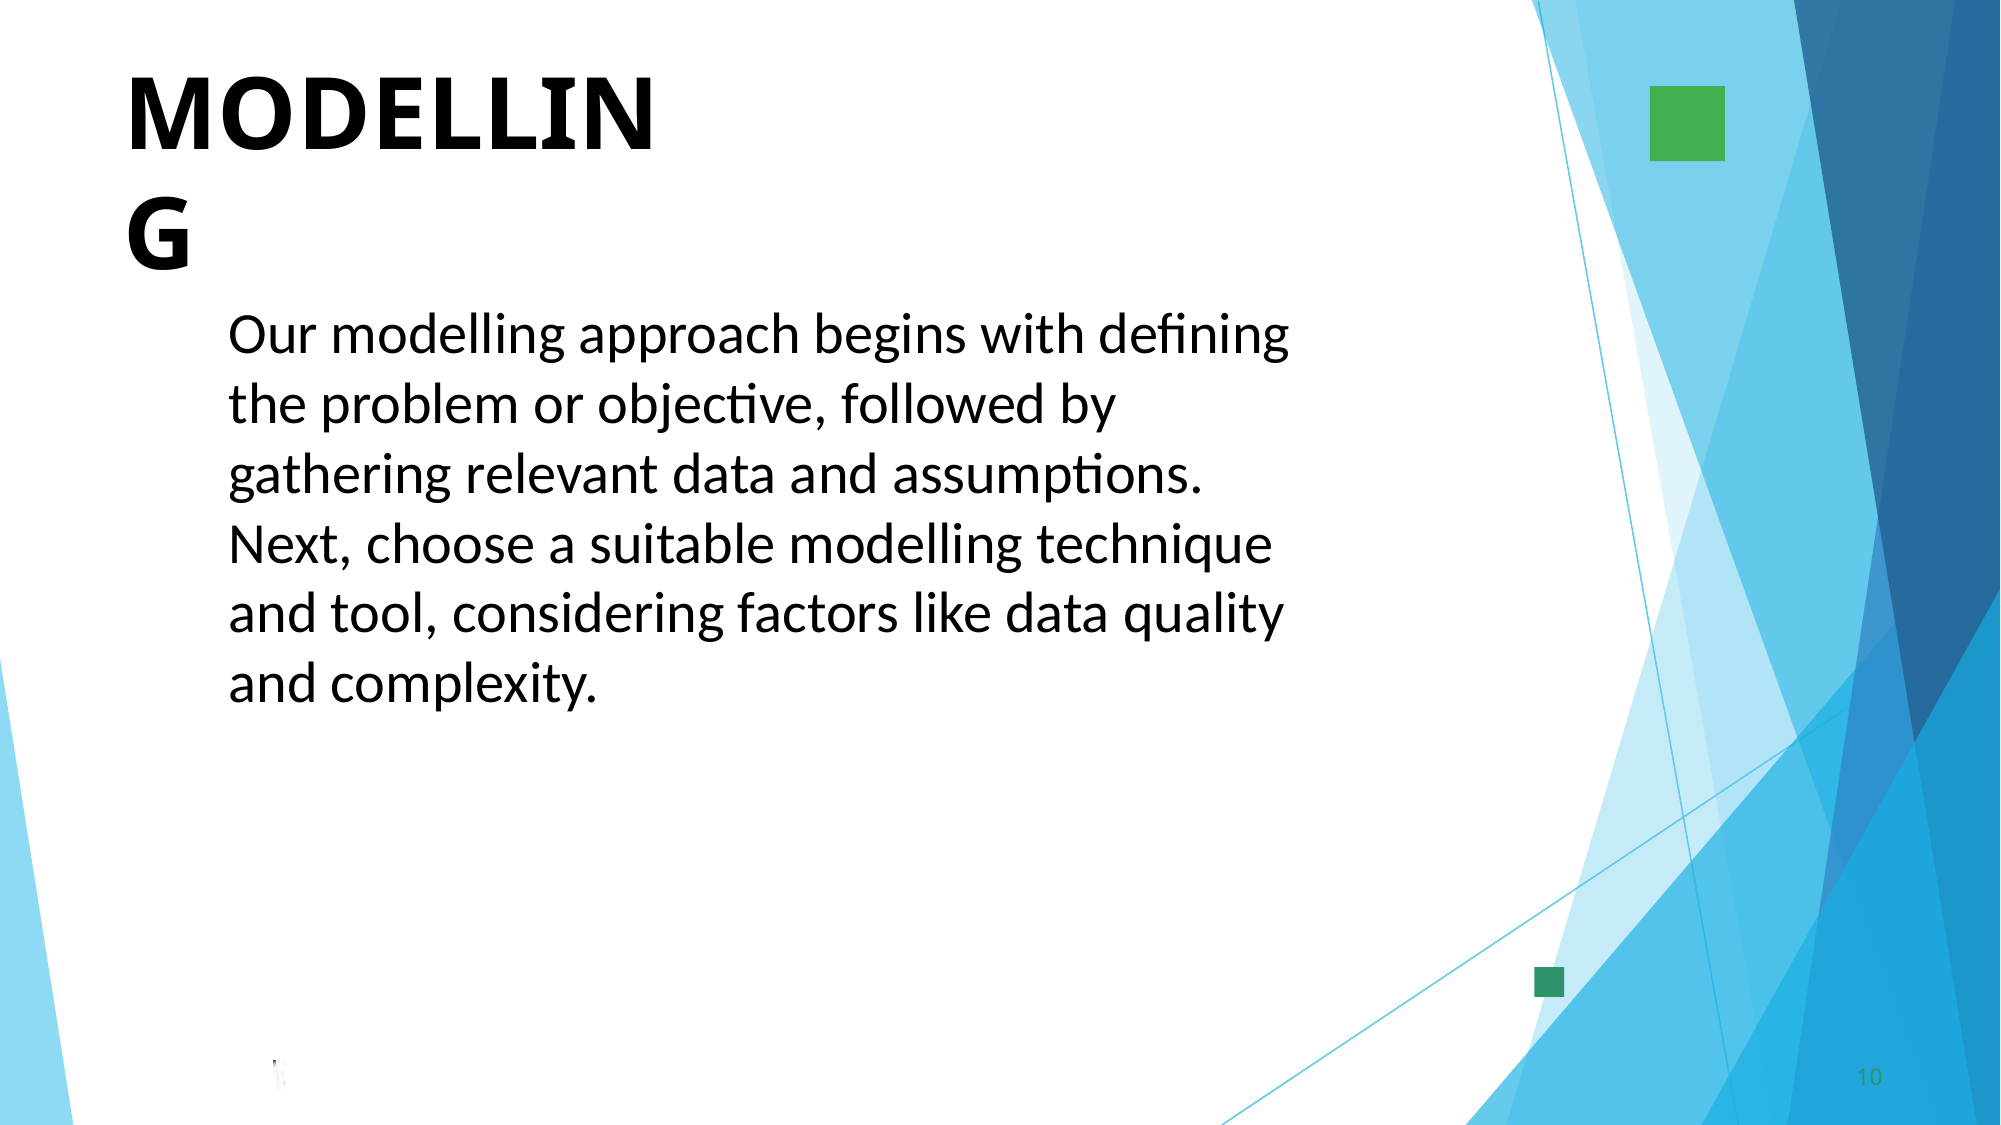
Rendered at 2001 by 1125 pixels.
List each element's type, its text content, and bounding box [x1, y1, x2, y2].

text_box [1534, 967, 1565, 997]
text_box 10 [1849, 1061, 1888, 1095]
picture [273, 1060, 287, 1091]
text_box MODELLING [121, 47, 664, 290]
text_box [1649, 86, 1725, 162]
text_box Our modelling approach begins with defining the problem or objective, followed by gathering relevant data and assumptions. Next, choose a suitable modelling technique and tool, considering factors like data quality and complexity. [213, 287, 1338, 722]
